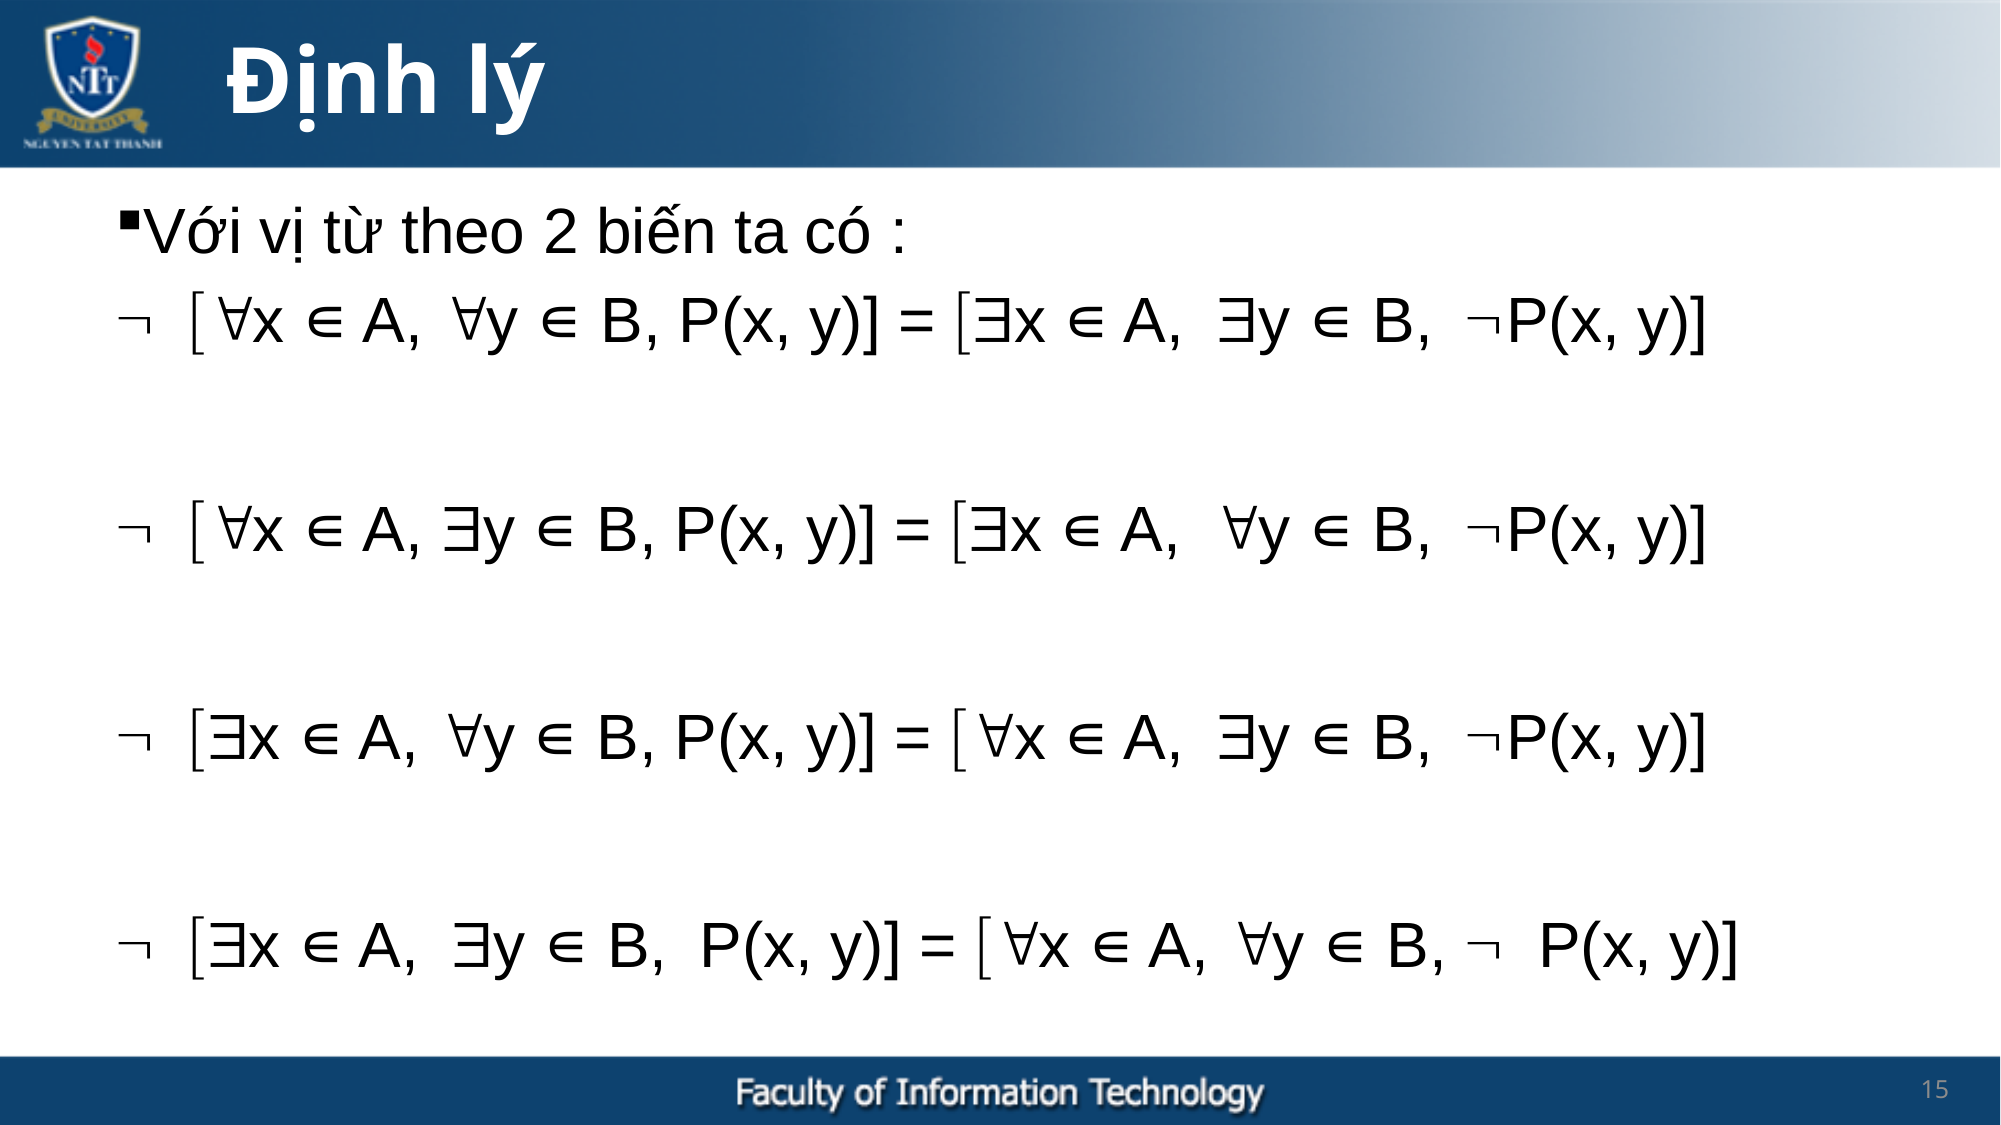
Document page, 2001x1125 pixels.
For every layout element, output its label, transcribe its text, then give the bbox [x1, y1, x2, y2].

slide_number 15 [1514, 1060, 1965, 1121]
picture [0, 0, 2001, 1125]
title Định lý [210, 4, 1953, 164]
list Với vị từ theo 2 biến ta có :  [x ∊ A, y ∊ B, P(x, y)] = [x ∊ A, y ∊ B, P(x, y)]  [x ∊ A, y ∊ B, P(x, y)] = [x ∊ A, y ∊ B, P(x, y)]  [x ∊ A, y ∊ B, P(x, y)] = [x ∊ A, y ∊ B, P(x, y)]  [x ∊ A, y ∊ B, P(x, y)] = [x ∊ A, y ∊ B,  P(x, y)] [100, 182, 1843, 996]
